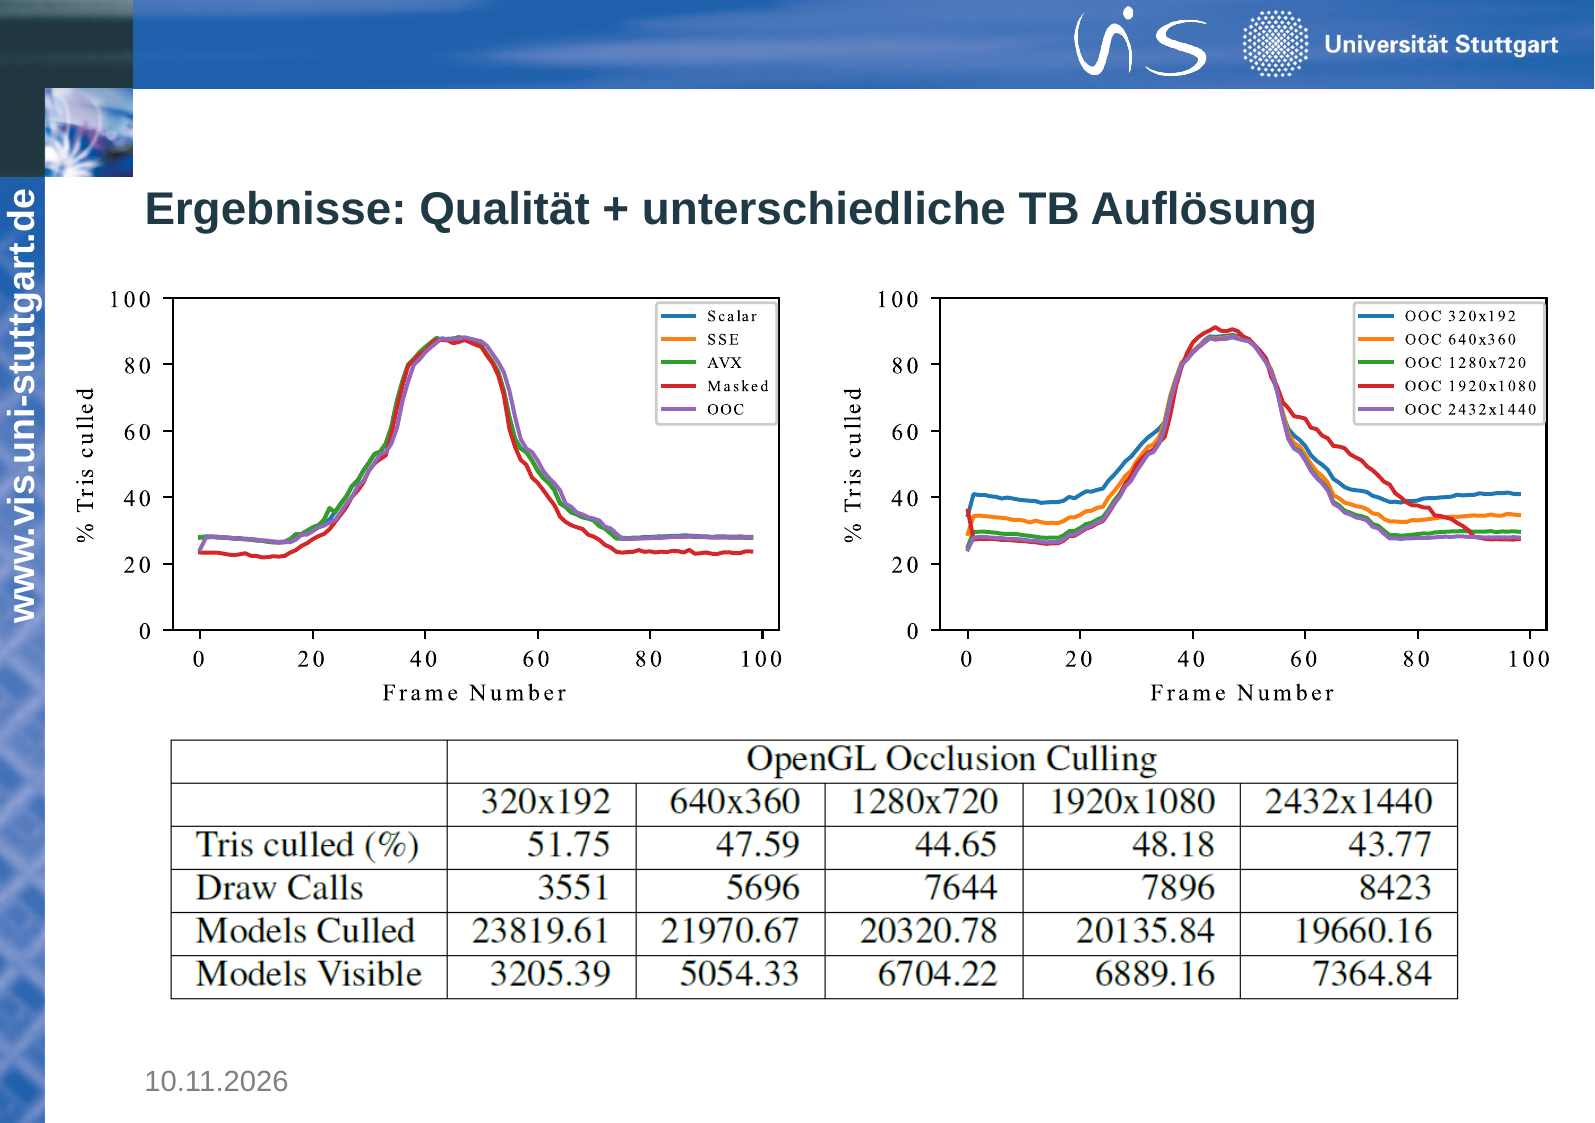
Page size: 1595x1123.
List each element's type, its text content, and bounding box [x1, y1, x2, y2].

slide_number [129, 1062, 761, 1123]
title Ergebnisse: Qualität + unterschiedliche TB Auflösung [129, 171, 1464, 261]
picture [0, 0, 1595, 1123]
picture [46, 262, 1583, 1006]
